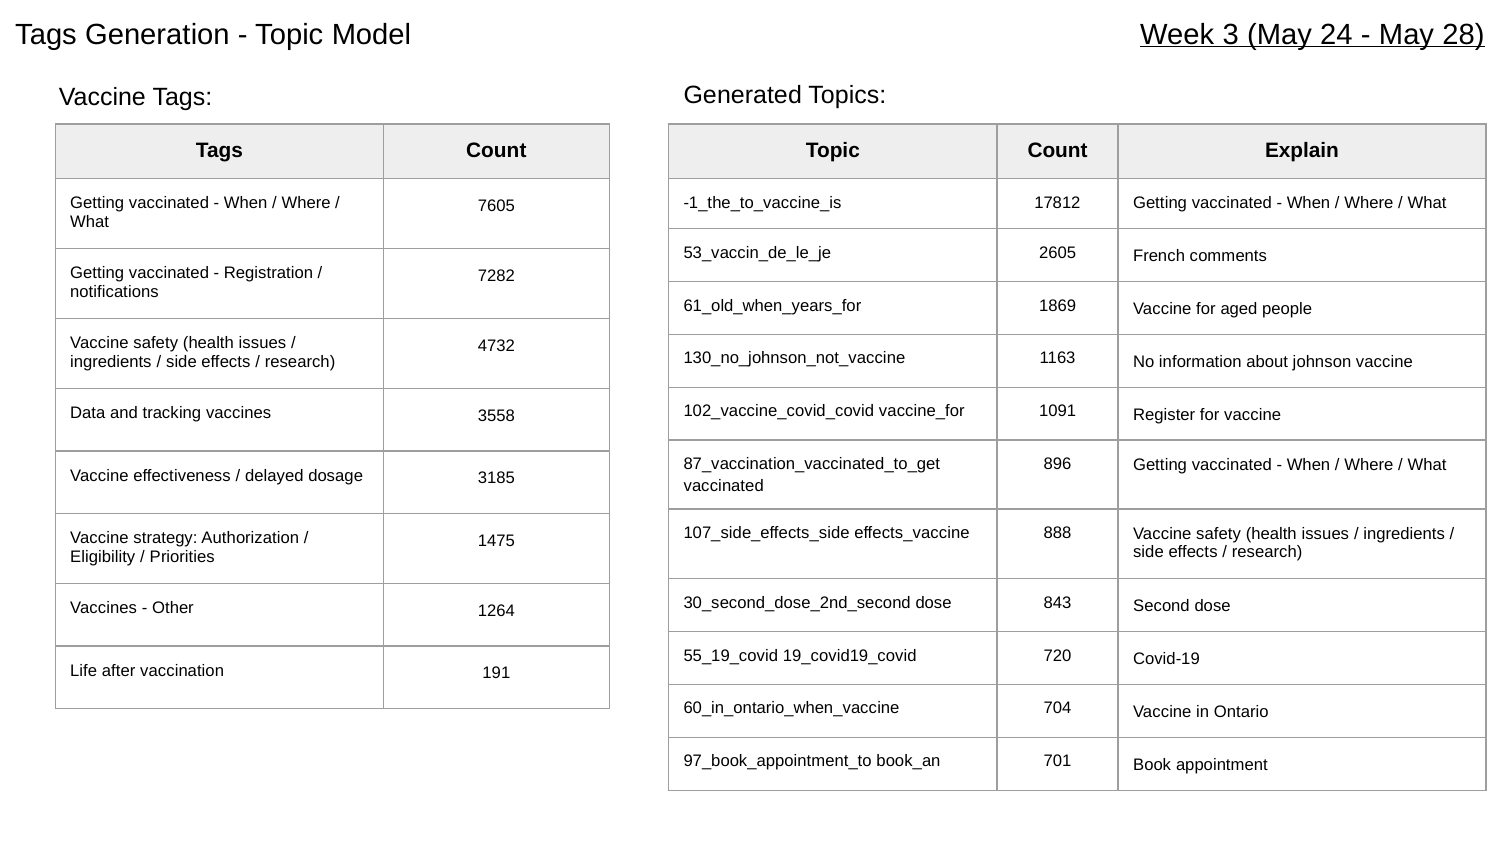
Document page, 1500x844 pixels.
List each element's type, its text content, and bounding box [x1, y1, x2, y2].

table_cell 1869 [998, 282, 1117, 334]
table_header Count [998, 125, 1117, 178]
table_cell Covid-19 [1119, 632, 1485, 684]
table_cell Life after vaccination [56, 647, 383, 708]
table_cell 55_19_covid 19_covid19_covid [669, 632, 996, 684]
table_cell 61_old_when_years_for [669, 282, 996, 334]
table_cell 107_side_effects_side effects_vaccine [669, 510, 996, 578]
table_cell 191 [384, 647, 609, 708]
table_cell Vaccine safety (health issues / ingredients / side effects / research) [56, 319, 383, 388]
table_cell Getting vaccinated - When / Where / What [1119, 179, 1485, 228]
table_cell Getting vaccinated - Registration / notifications [56, 249, 383, 318]
table_cell Book appointment [1119, 738, 1485, 790]
table_cell Getting vaccinated - When / Where / What [1119, 441, 1485, 508]
table_header Count [384, 126, 609, 178]
table_cell 3558 [384, 389, 609, 450]
table_cell 30_second_dose_2nd_second dose [669, 579, 996, 631]
table_cell Vaccine for aged people [1119, 282, 1485, 334]
table_header Explain [1119, 125, 1485, 178]
table_cell Register for vaccine [1119, 388, 1485, 439]
table_cell 1163 [998, 335, 1117, 387]
table_cell Vaccine effectiveness / delayed dosage [56, 452, 383, 513]
table_cell 896 [998, 441, 1117, 508]
text_box Generated Topics: [668, 63, 1337, 124]
table_cell No information about johnson vaccine [1119, 335, 1485, 387]
table_cell 7282 [384, 249, 609, 318]
table_cell 704 [998, 685, 1117, 737]
text_box Vaccine Tags: [44, 65, 668, 126]
table_cell 17812 [998, 179, 1117, 228]
table_header Tags [56, 126, 383, 178]
table_cell Vaccine strategy: Authorization / Eligibility / Priorities [56, 514, 383, 583]
table_cell Vaccine safety (health issues / ingredients / side effects / research) [1119, 510, 1485, 578]
table_cell 888 [998, 510, 1117, 578]
table_cell 87_vaccination_vaccinated_to_get vaccinated [669, 441, 996, 508]
table_header Topic [669, 125, 996, 178]
table_cell 4732 [384, 319, 609, 388]
table_cell 3185 [384, 452, 609, 513]
table_cell French comments [1119, 229, 1485, 281]
table_cell Getting vaccinated - When / Where / What [56, 179, 383, 248]
table_cell 1264 [384, 584, 609, 645]
table_cell 2605 [998, 229, 1117, 281]
table_cell 60_in_ontario_when_vaccine [669, 685, 996, 737]
table_cell -1_the_to_vaccine_is [669, 179, 996, 228]
table_cell 97_book_appointment_to book_an [669, 738, 996, 790]
table_cell 53_vaccin_de_le_je [669, 229, 996, 281]
table_cell Second dose [1119, 579, 1485, 631]
table_cell 1475 [384, 514, 609, 583]
table_cell 130_no_johnson_not_vaccine [669, 335, 996, 387]
table_cell Vaccine in Ontario [1119, 685, 1485, 737]
table_cell 102_vaccine_covid_covid vaccine_for [669, 388, 996, 439]
table_cell 7605 [384, 179, 609, 248]
text_box Tags Generation - Topic Model [0, 0, 669, 65]
table_cell Data and tracking vaccines [56, 389, 383, 450]
table_cell 843 [998, 579, 1117, 631]
table_cell 701 [998, 738, 1117, 790]
table_cell Vaccines - Other [56, 584, 383, 645]
table_cell 720 [998, 632, 1117, 684]
text_box Week 3 (May 24 - May 28) [831, 0, 1500, 65]
table_cell 1091 [998, 388, 1117, 439]
